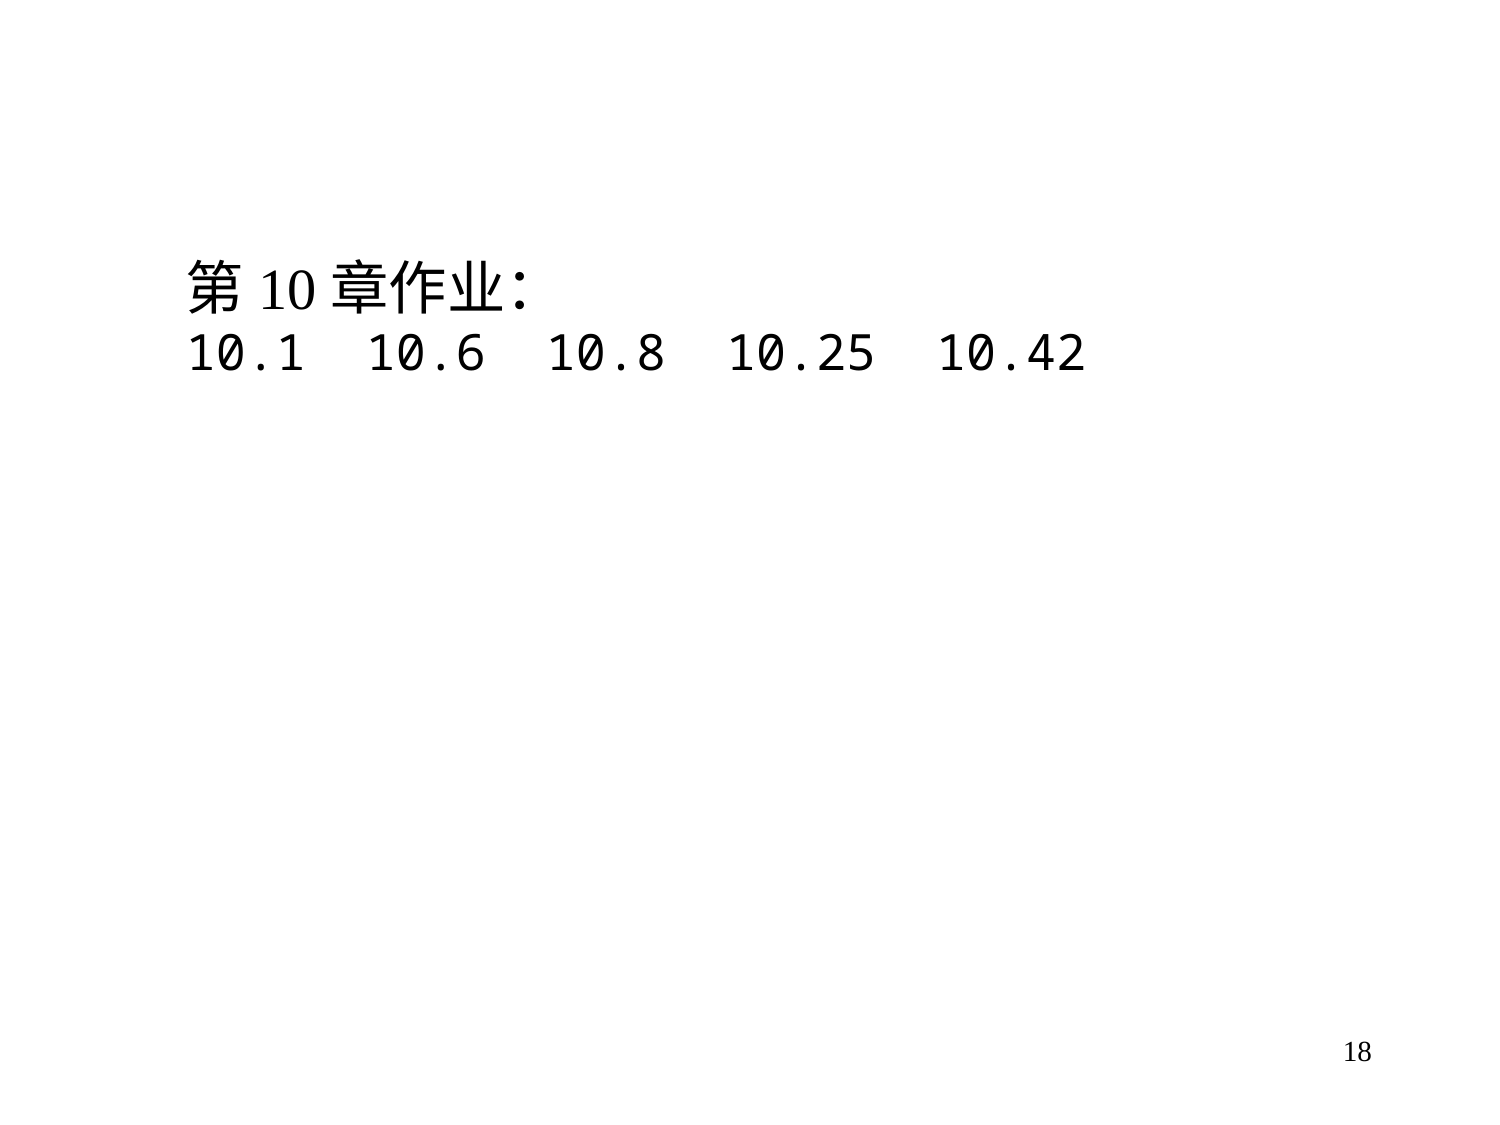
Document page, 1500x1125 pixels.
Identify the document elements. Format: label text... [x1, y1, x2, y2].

slide_number 18 [1074, 1024, 1388, 1101]
text_box 第10章作业： 10.1 10.6 10.8 10.25 10.42 [171, 243, 1320, 389]
